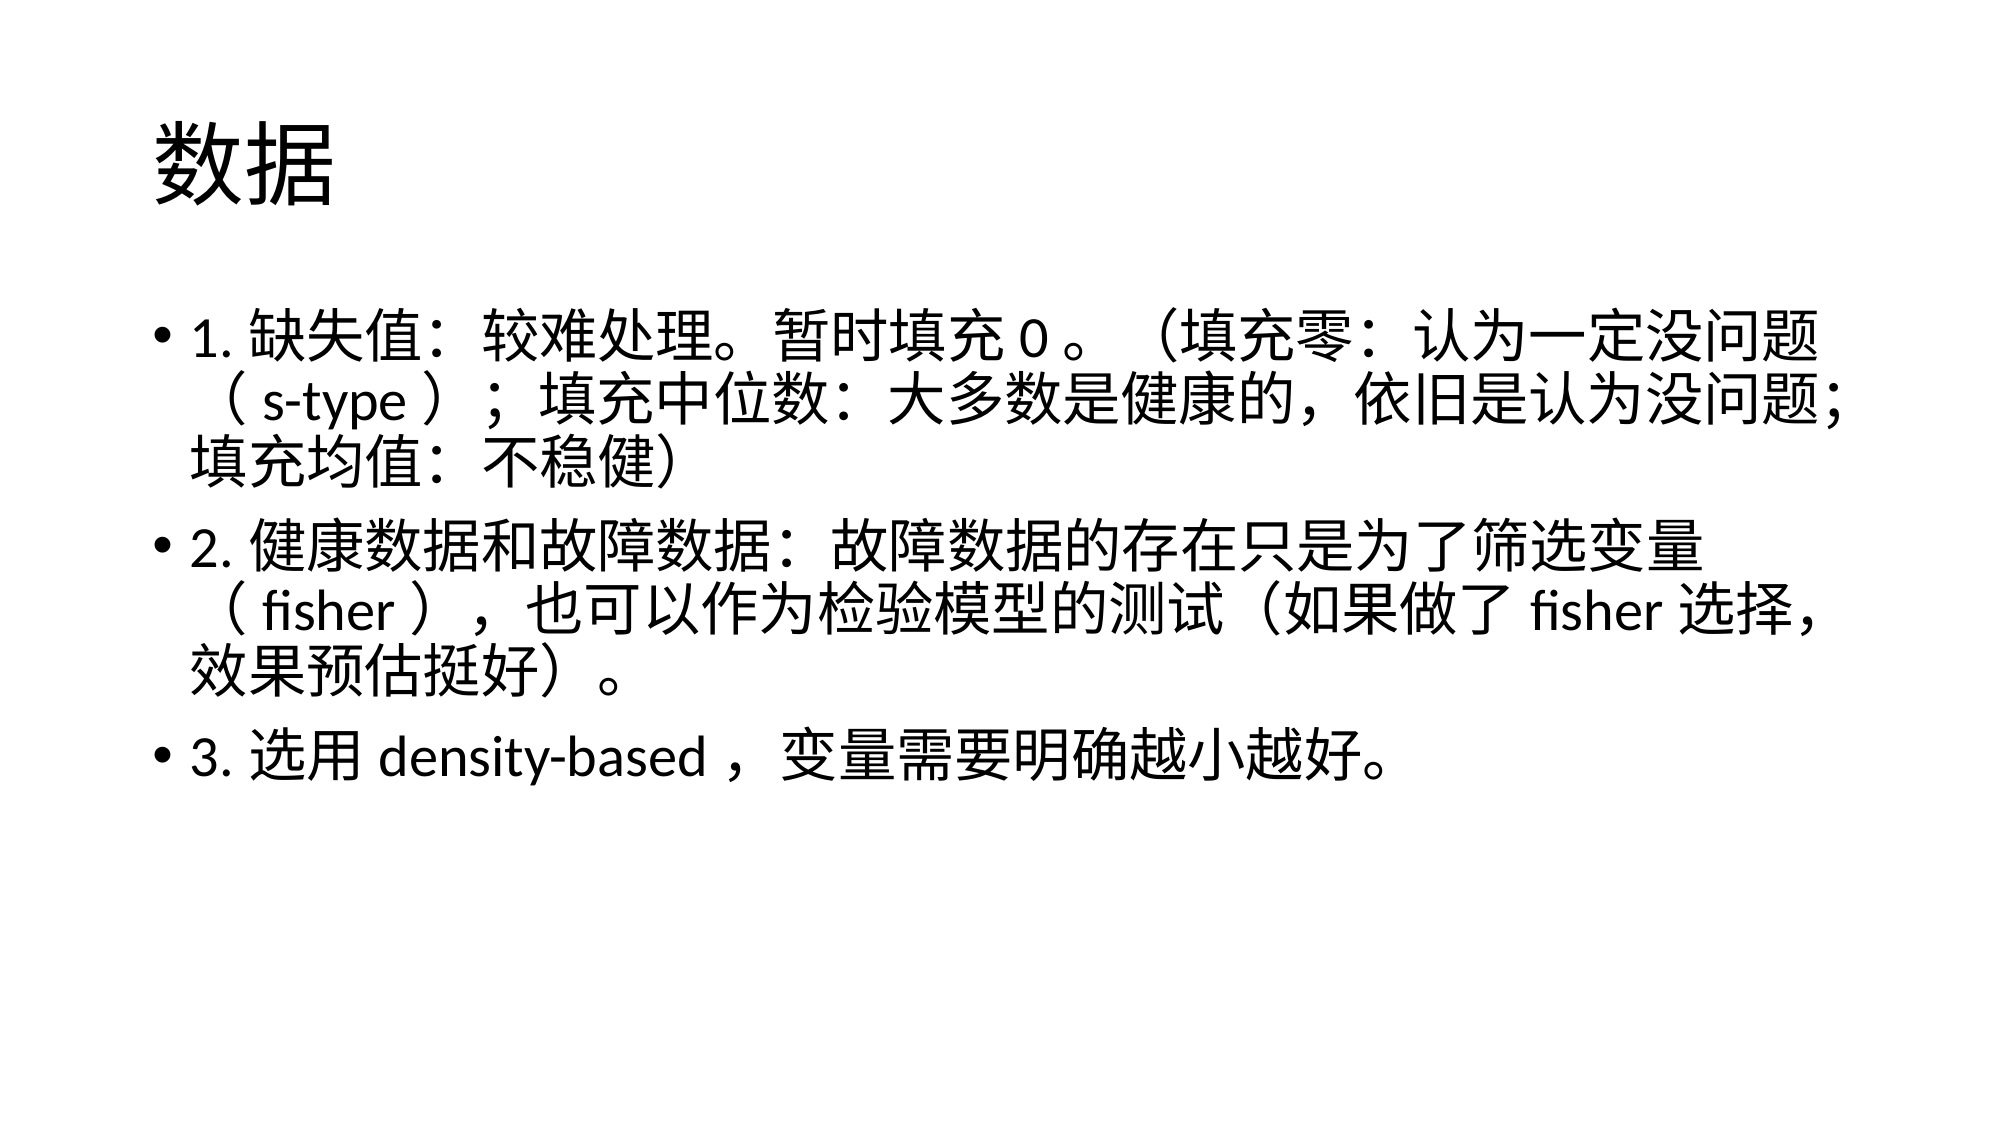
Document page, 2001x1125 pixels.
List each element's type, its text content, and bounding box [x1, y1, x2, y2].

title 数据 [137, 59, 1863, 278]
list 1.缺失值：较难处理。暂时填充0。（填充零：认为一定没问题（s-type）；填充中位数：大多数是健康的，依旧是认为没问题；填充均值：不稳健） 2.健康数据和故障数据：故障数据的存在只是为了筛选变量（fisher），也可以作为检验模型的测试（如果做了fisher选择，效果预估挺好）。 3.选用density-based，变量需要明确越小越好。 [137, 299, 1863, 1014]
